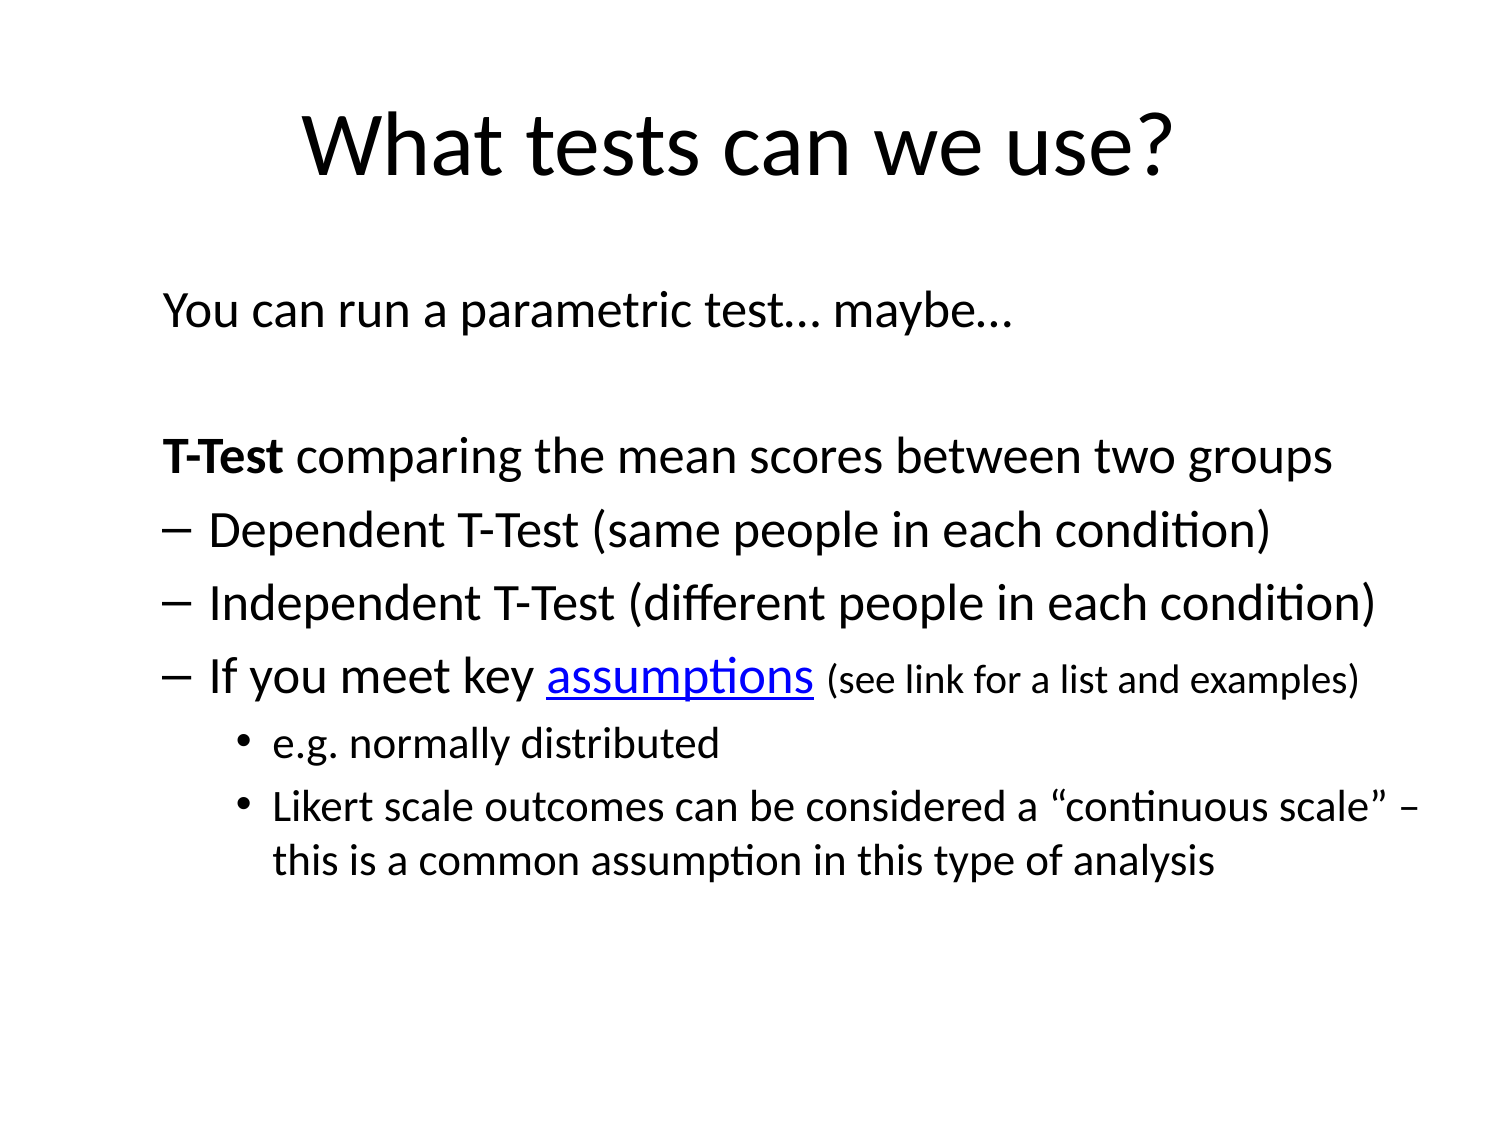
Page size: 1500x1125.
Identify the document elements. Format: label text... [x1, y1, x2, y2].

title What tests can we use? [75, 45, 1425, 233]
list You can run a parametric test… maybe… T-Test comparing the mean scores between two groups Dependent T-Test (same people in each condition) Independent T-Test (different people in each condition) If you meet key assumptions (see link for a list and examples) e.g. normally distributed Likert scale outcomes can be considered a “continuous scale” – this is a common assumption in this type of analysis [75, 267, 1459, 1010]
